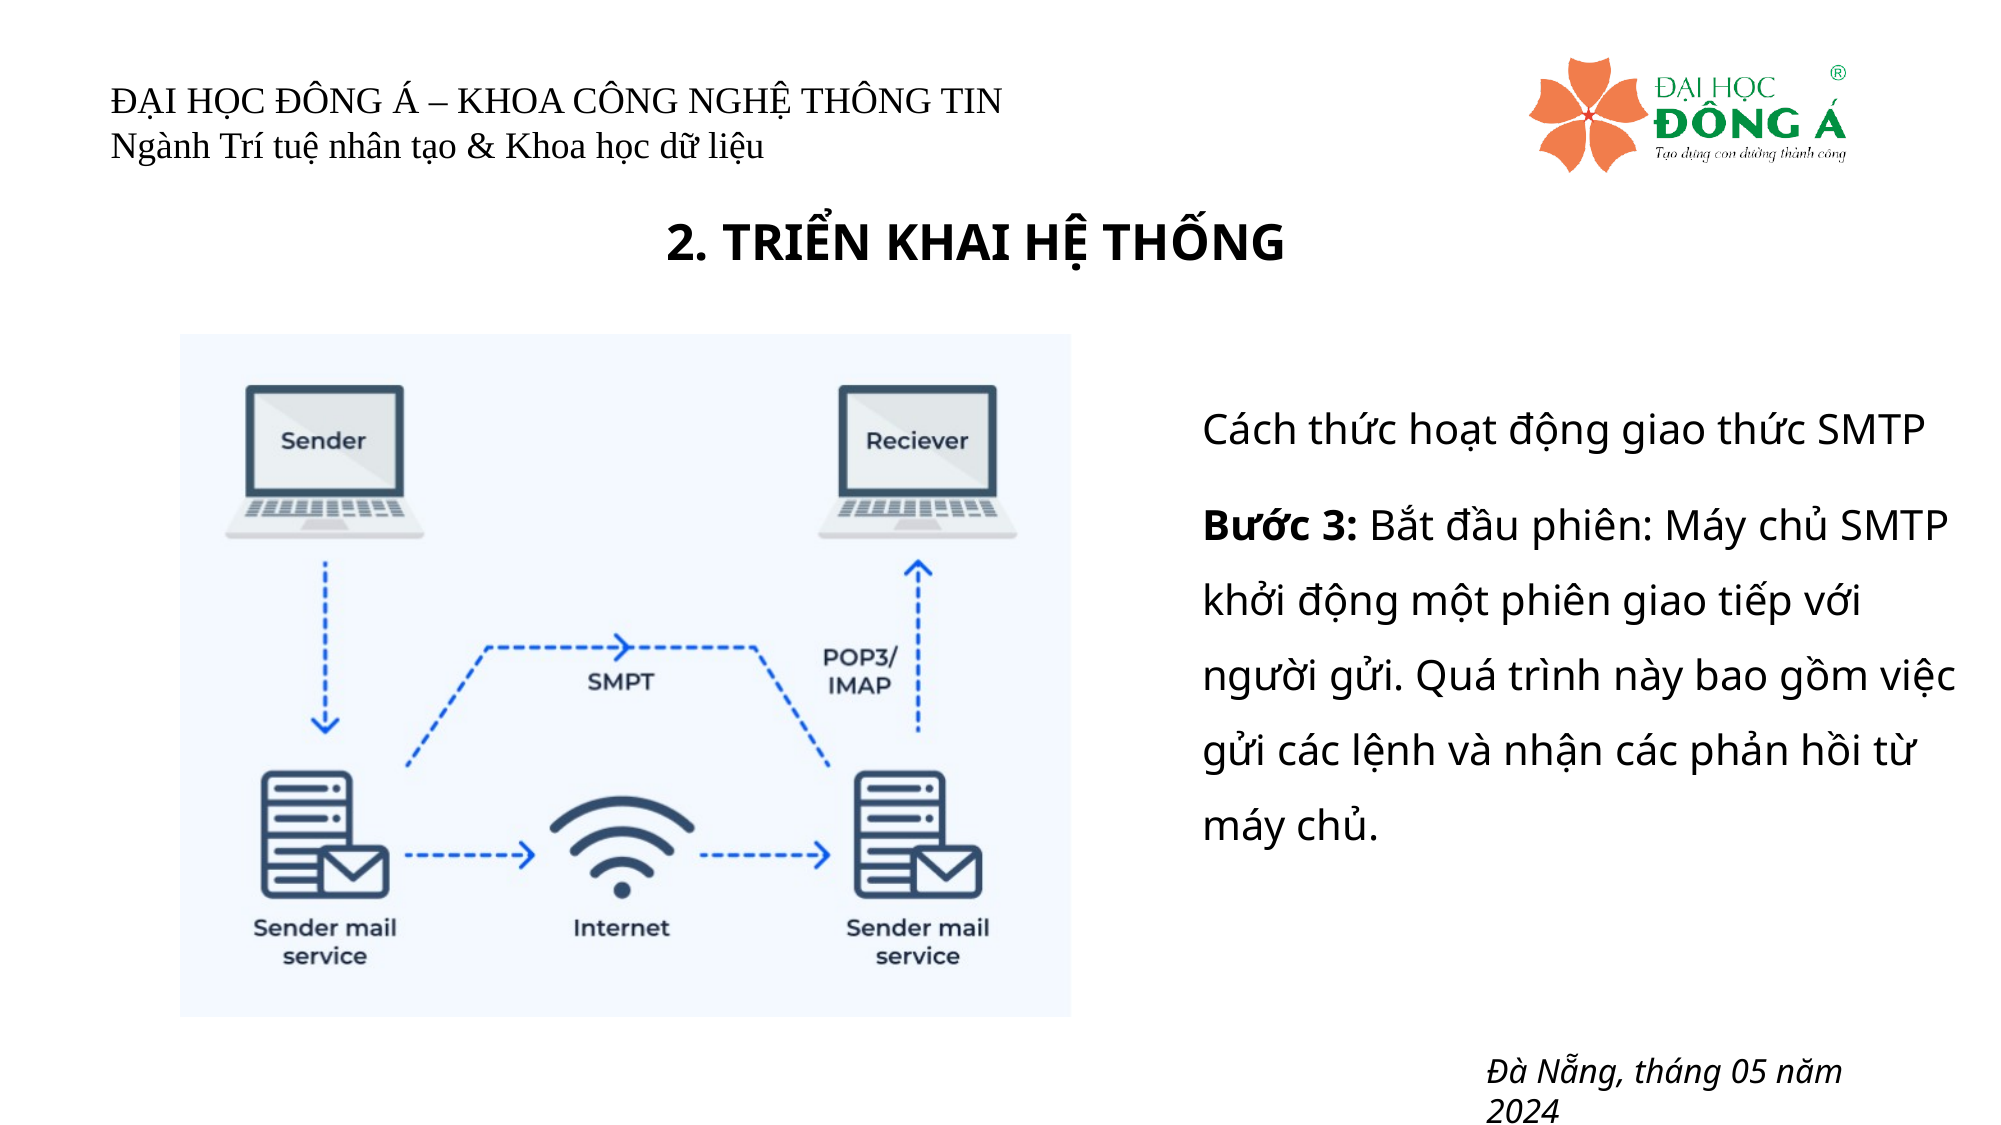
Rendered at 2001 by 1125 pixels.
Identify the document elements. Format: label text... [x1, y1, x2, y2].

subtitle Cách thức hoạt động giao thức SMTP Bước 3: Bắt đầu phiên: Máy chủ SMTP khởi động một phiên giao tiếp với người gửi. Quá trình này bao gồm việc gửi các lệnh và nhận các phản hồi từ máy chủ. [1187, 370, 1972, 984]
picture [180, 333, 1072, 1017]
text_box ĐẠI HỌC ĐÔNG Á – KHOA CÔNG NGHỆ THÔNG TIN Ngành Trí tuệ nhân tạo & Khoa học dữ liệu [95, 69, 1106, 174]
text_box Đà Nẵng, tháng 05 năm 2024 [1471, 1043, 1904, 1125]
picture [1423, 3, 1953, 226]
title 2. TRIỂN KHAI HỆ THỐNG [233, 187, 1734, 263]
